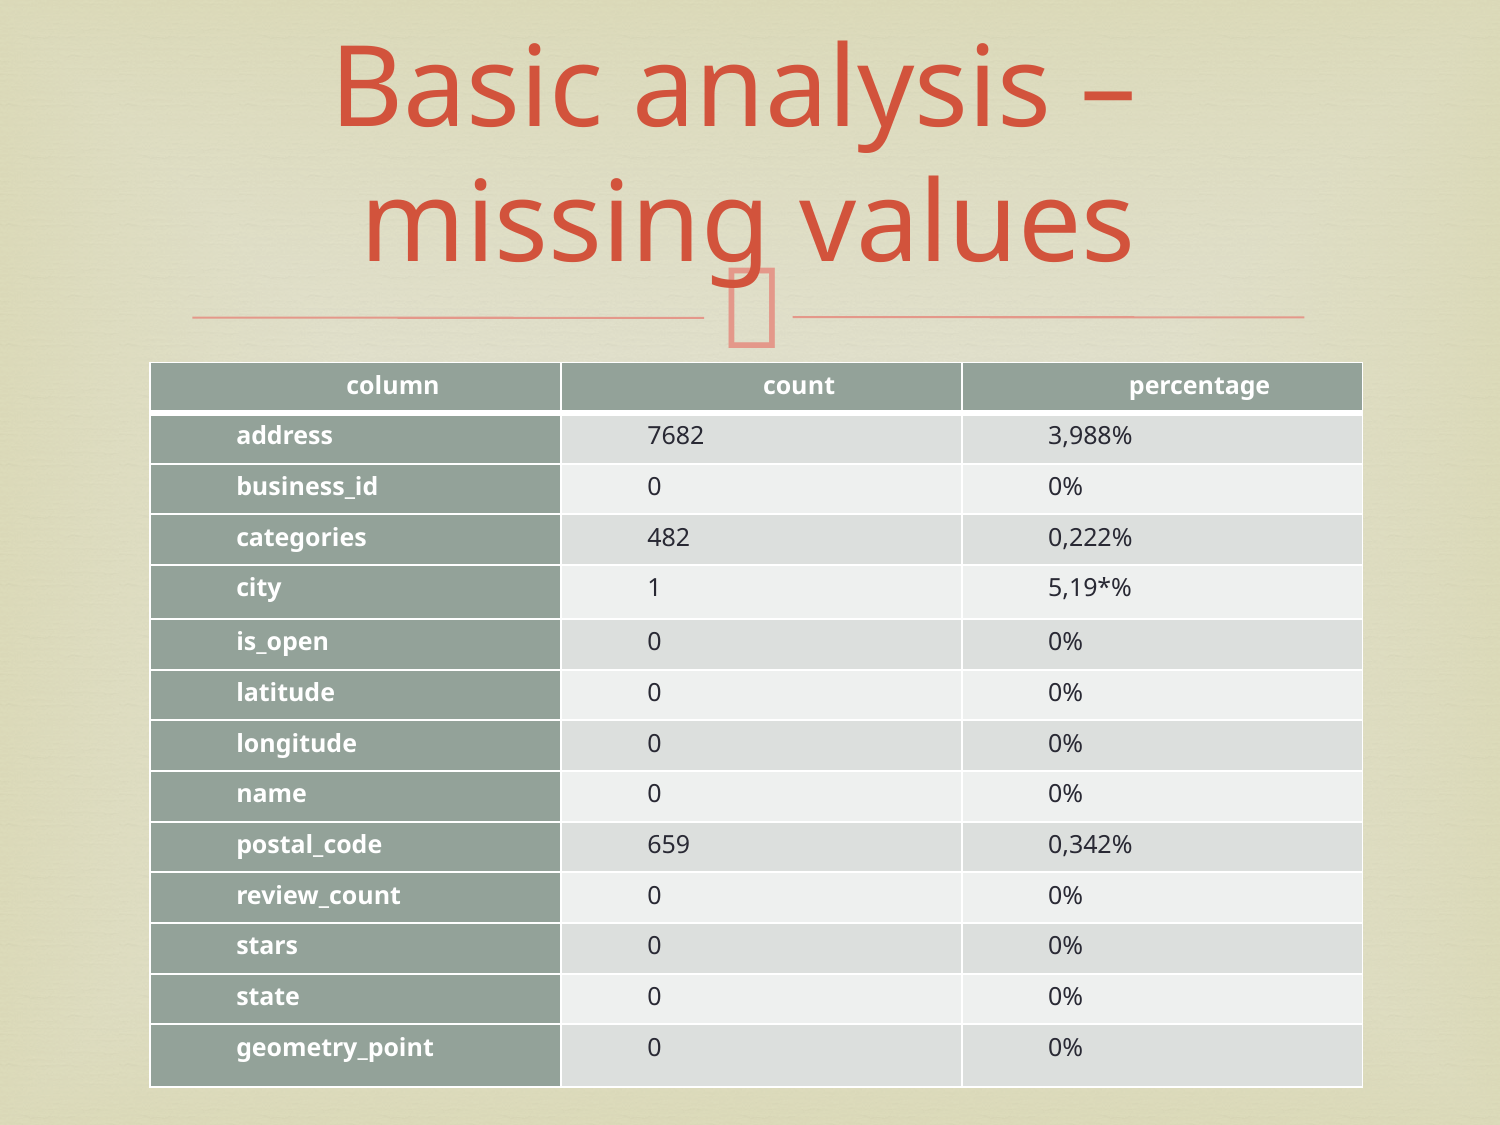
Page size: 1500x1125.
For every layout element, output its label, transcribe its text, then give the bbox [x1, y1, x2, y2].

title Basic analysis – missing values [112, 62, 1385, 236]
